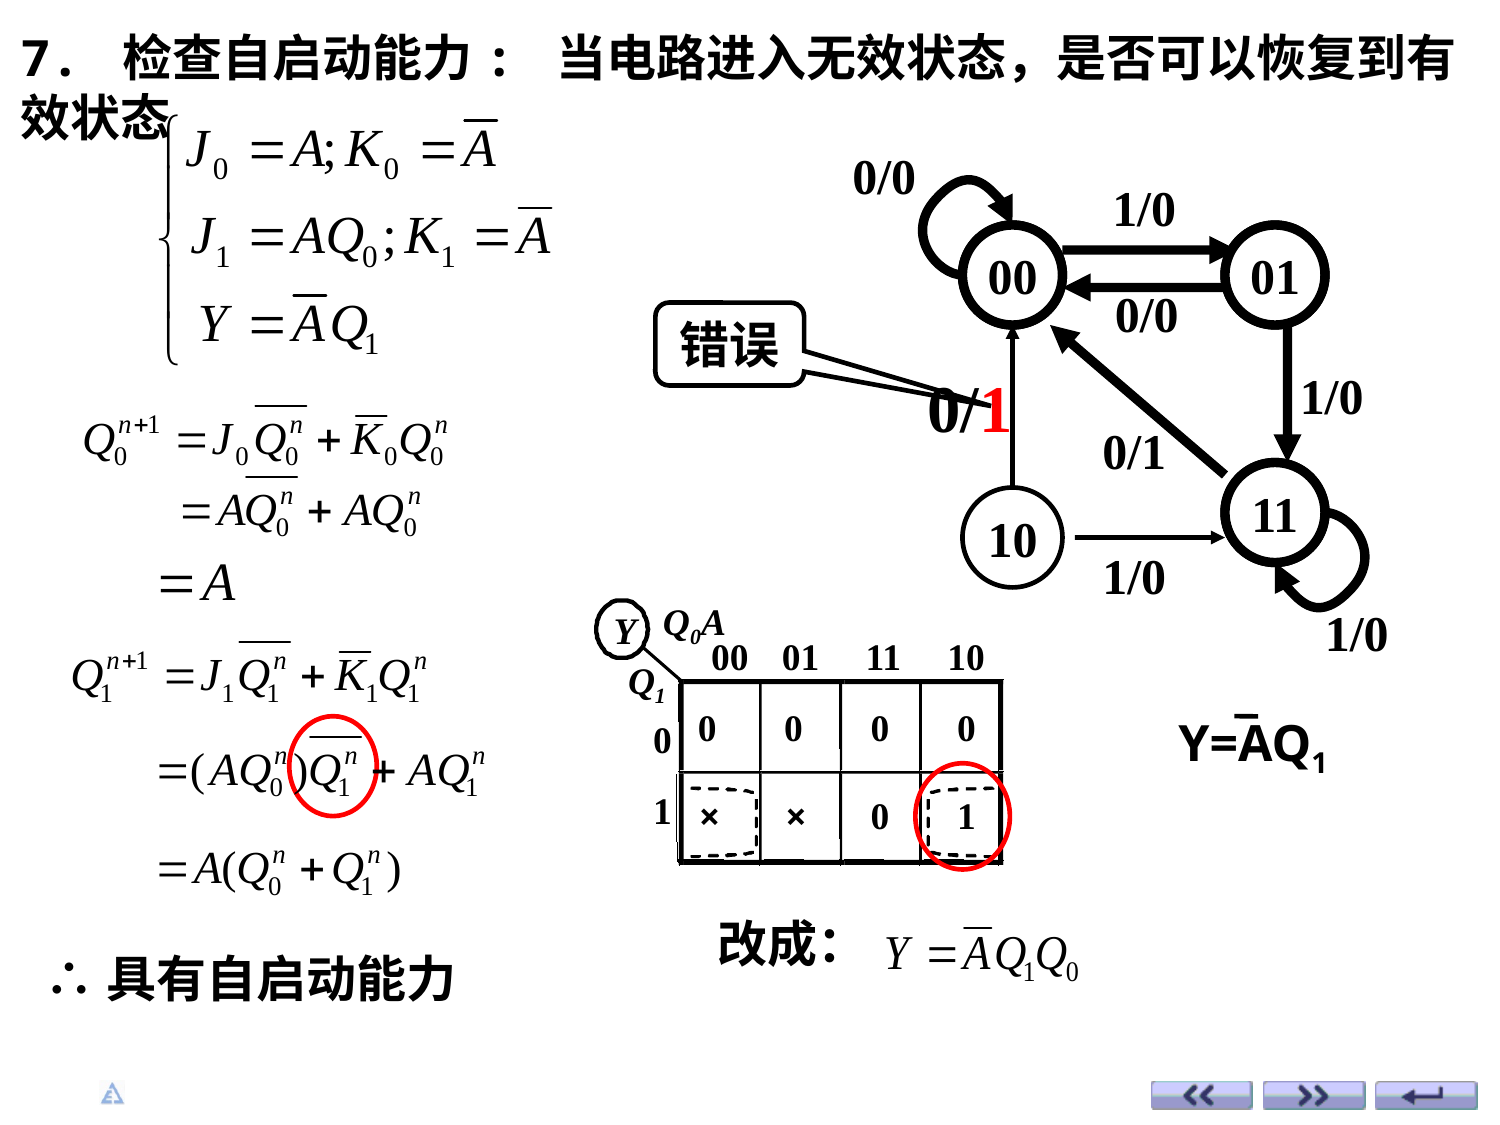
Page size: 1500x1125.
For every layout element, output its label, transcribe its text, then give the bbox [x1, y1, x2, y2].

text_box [76, 396, 456, 478]
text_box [64, 632, 437, 710]
picture [1151, 1081, 1253, 1110]
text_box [1163, 703, 1377, 780]
text_box ∴具有自启动能力 [29, 940, 580, 1016]
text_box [147, 101, 563, 379]
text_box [147, 550, 243, 610]
text_box [306, 718, 360, 726]
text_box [596, 597, 1004, 866]
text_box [170, 467, 432, 549]
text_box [912, 324, 1029, 488]
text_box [147, 833, 408, 907]
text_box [879, 916, 1086, 994]
text_box 7. 检查自启动能力: 当电路进入无效状态，是否可以恢复到有效状态 [5, 18, 1500, 154]
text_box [1074, 537, 1226, 613]
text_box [837, 137, 1405, 670]
text_box 错误 [655, 302, 832, 386]
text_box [147, 727, 496, 809]
picture [1375, 1081, 1478, 1110]
picture [99, 1080, 125, 1105]
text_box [690, 786, 995, 858]
picture [1263, 1081, 1366, 1110]
text_box 改成： [702, 904, 932, 980]
